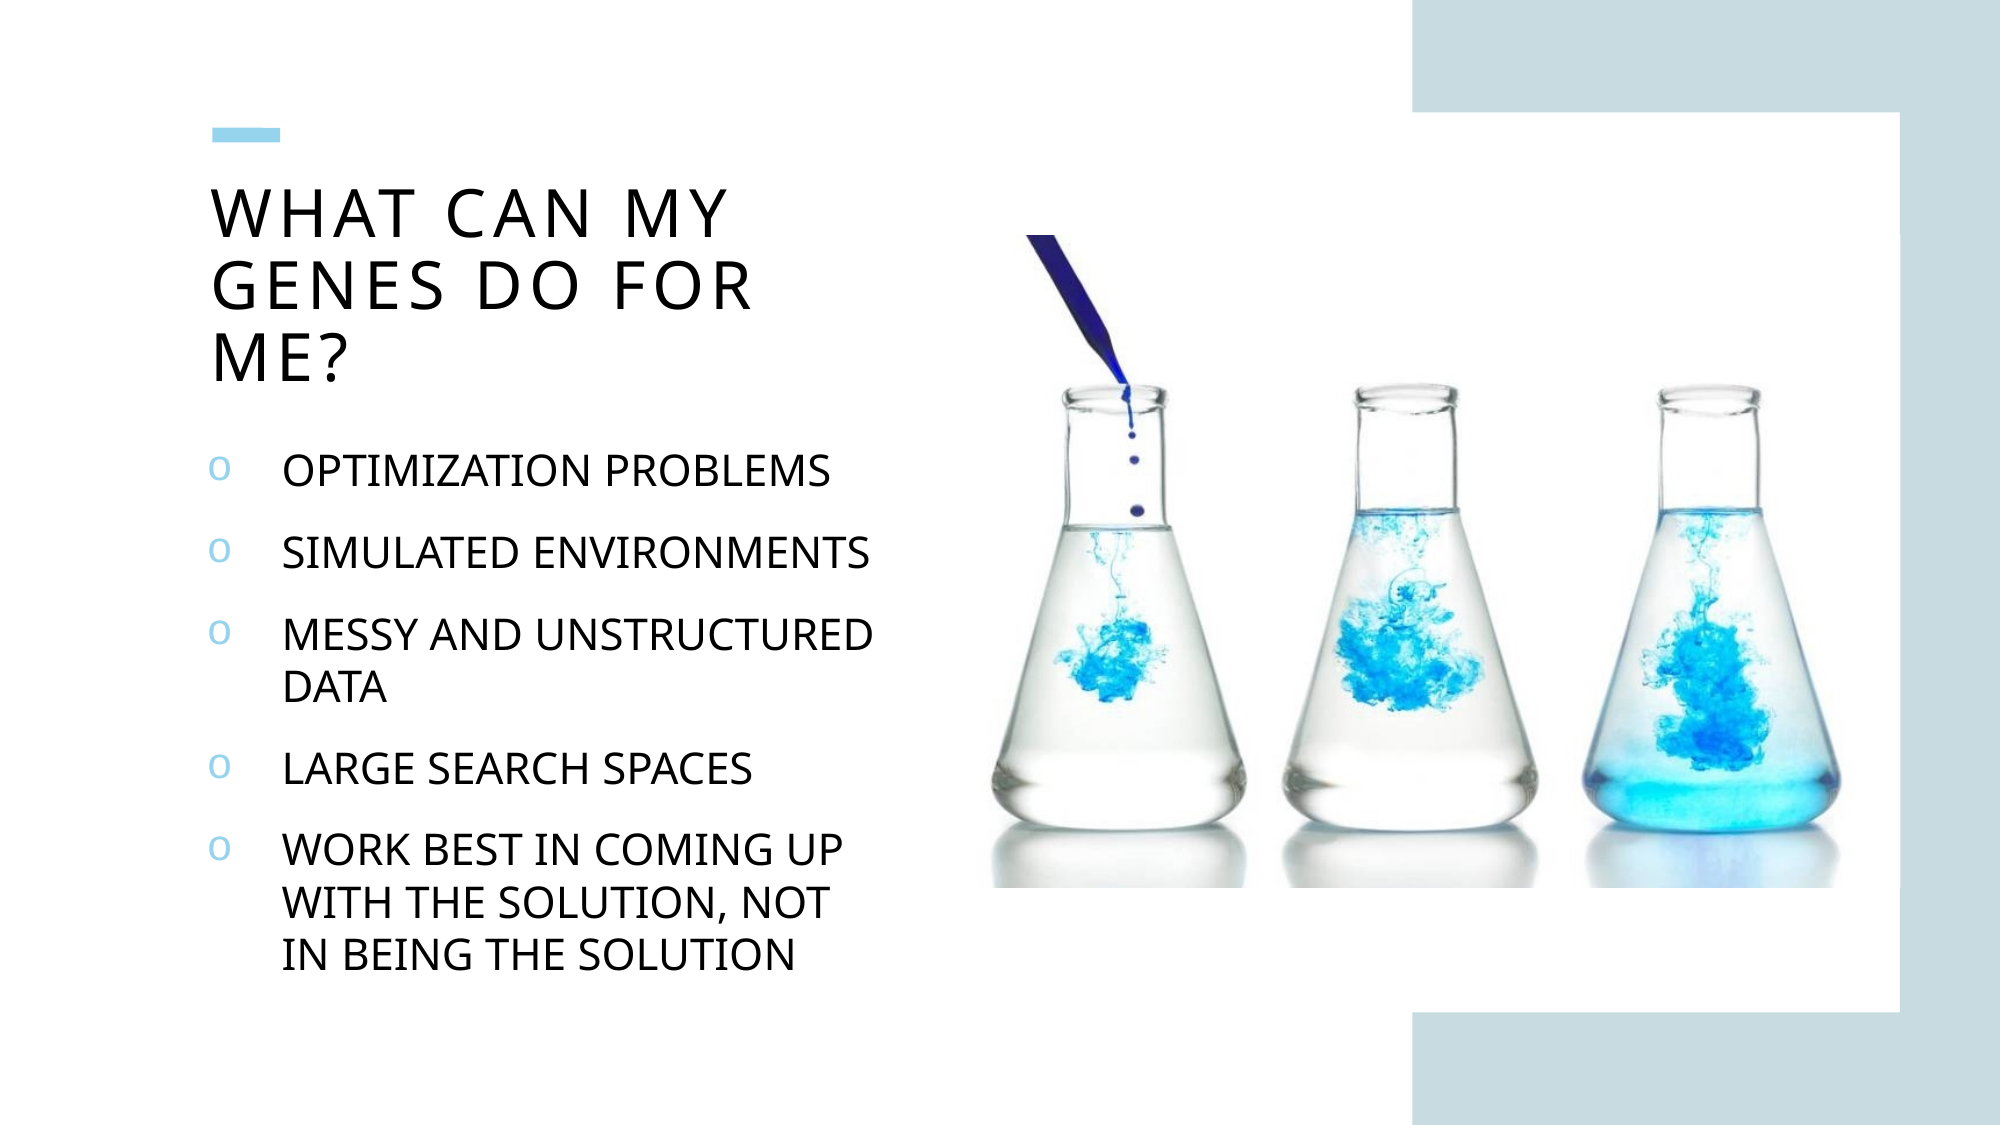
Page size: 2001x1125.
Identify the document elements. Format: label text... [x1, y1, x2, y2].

title What can my genes do for me? [210, 179, 885, 414]
picture [932, 235, 1901, 888]
list Optimization problems Simulated environments Messy and unstructured data Large search spaces Work best in coming up with the solution, not in being the solution [206, 442, 882, 878]
